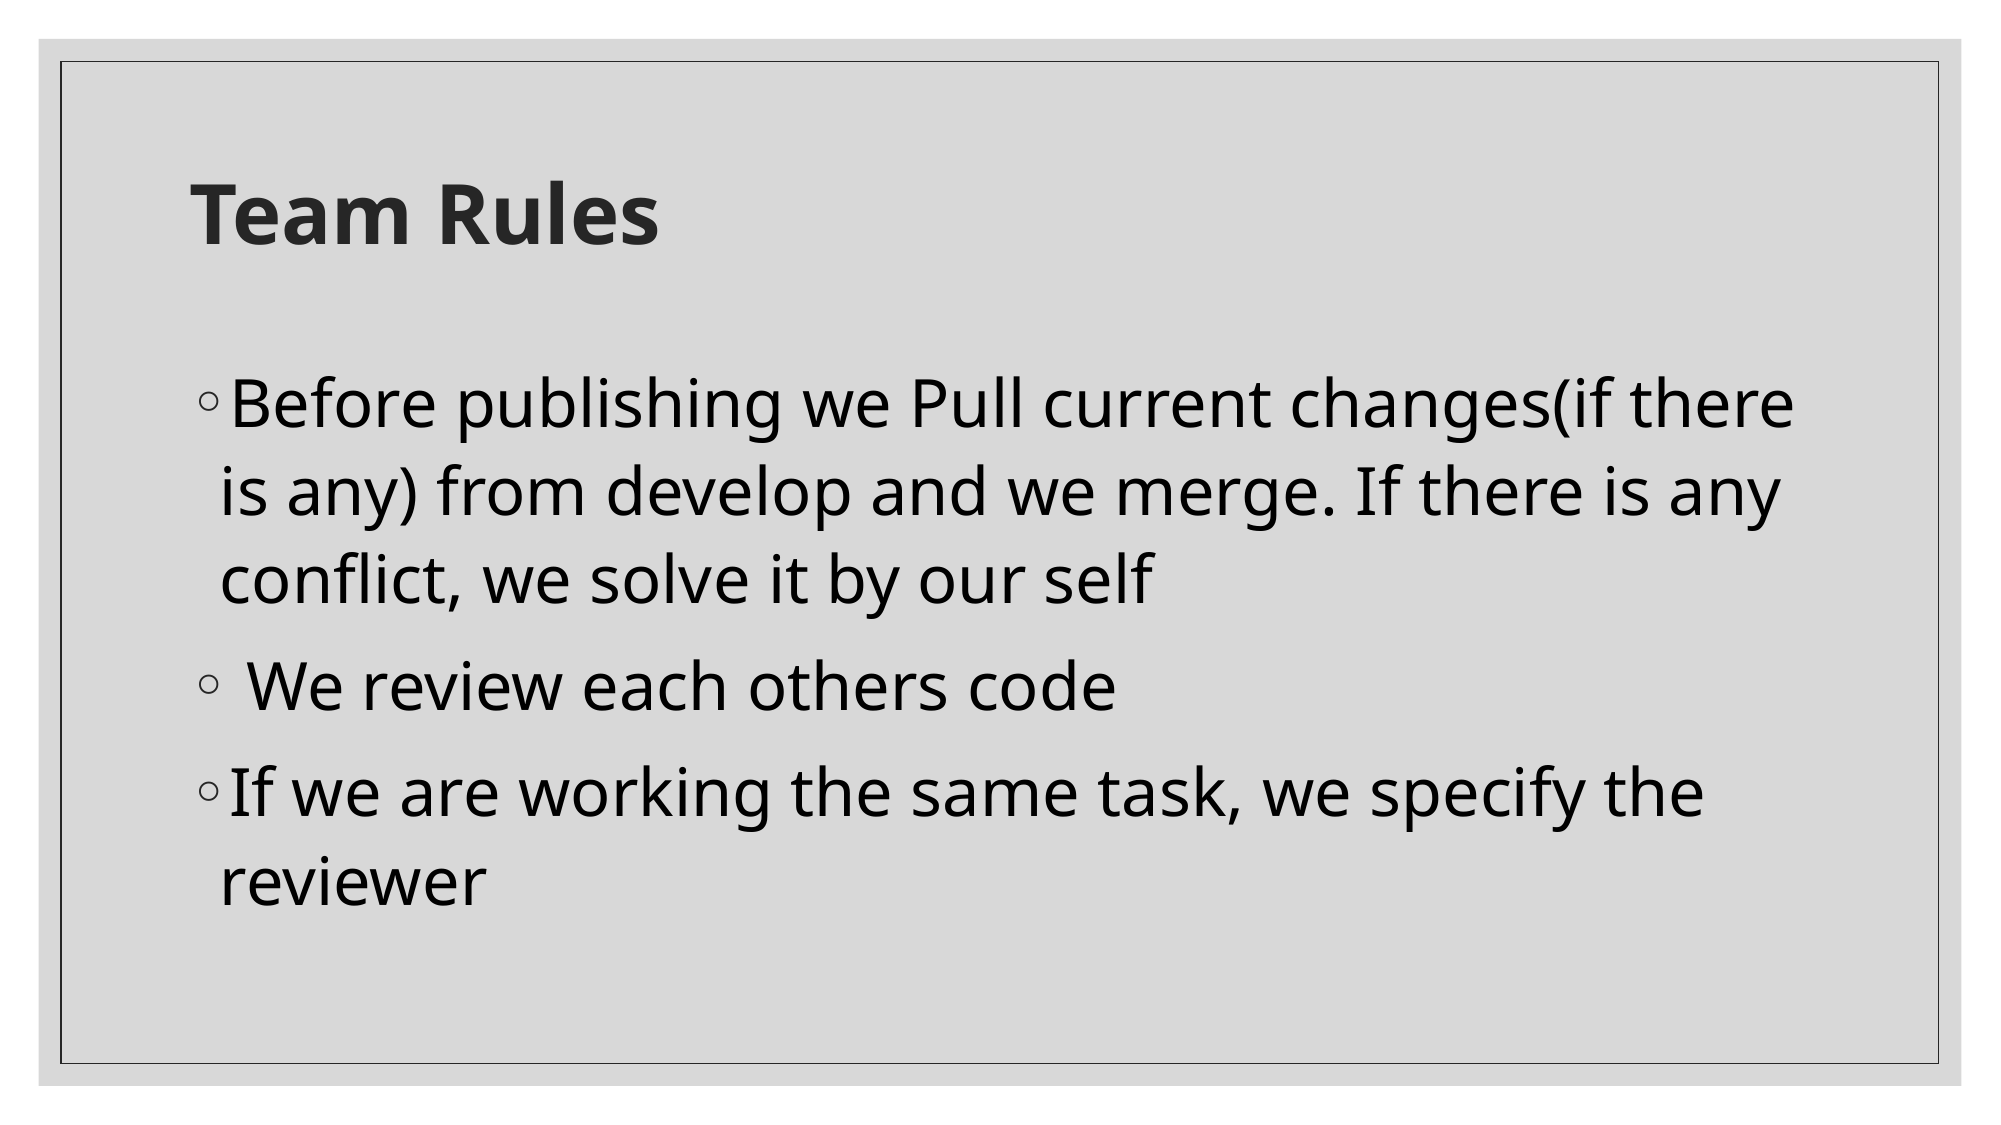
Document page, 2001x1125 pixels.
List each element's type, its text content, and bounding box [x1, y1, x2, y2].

title Team Rules [174, 105, 1825, 331]
list Before publishing we Pull current changes(if there is any) from develop and we merge. If there is any conflict, we solve it by our self We review each others code If we are working the same task, we specify the reviewer [174, 345, 1825, 977]
